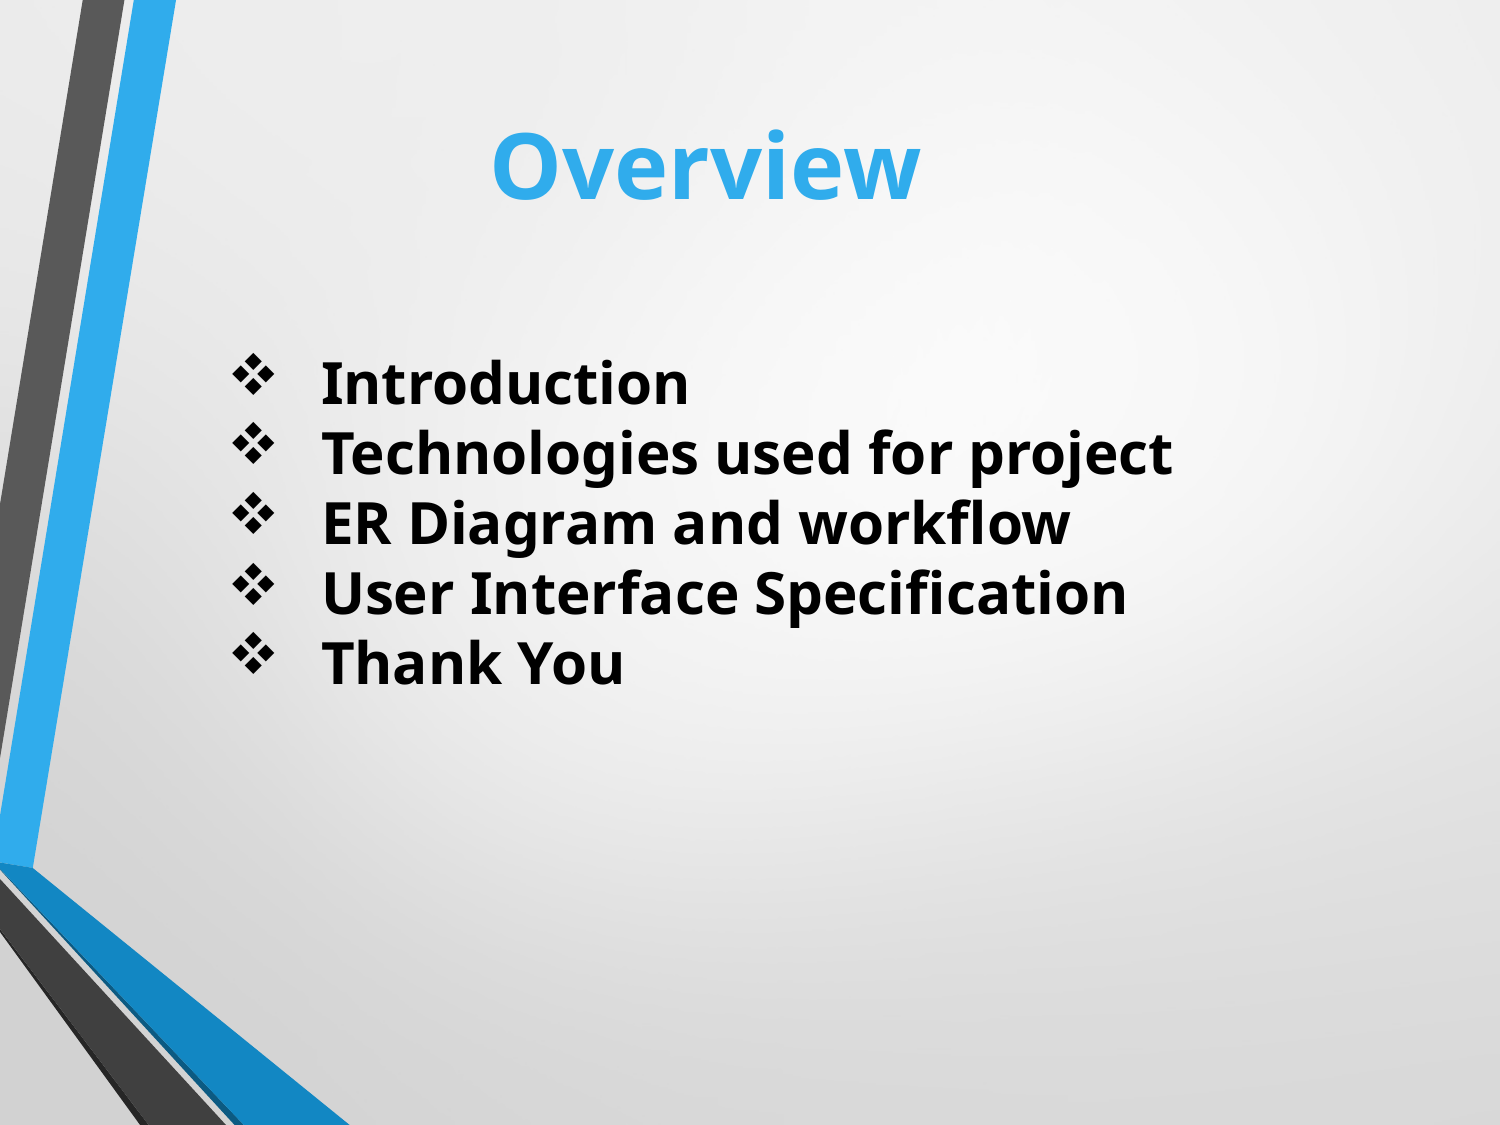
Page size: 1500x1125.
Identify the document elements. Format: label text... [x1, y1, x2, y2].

text_box Introduction Technologies used for project ER Diagram and workflow User Interface Specification Thank You [212, 338, 1500, 904]
text_box Overview [474, 100, 1250, 226]
